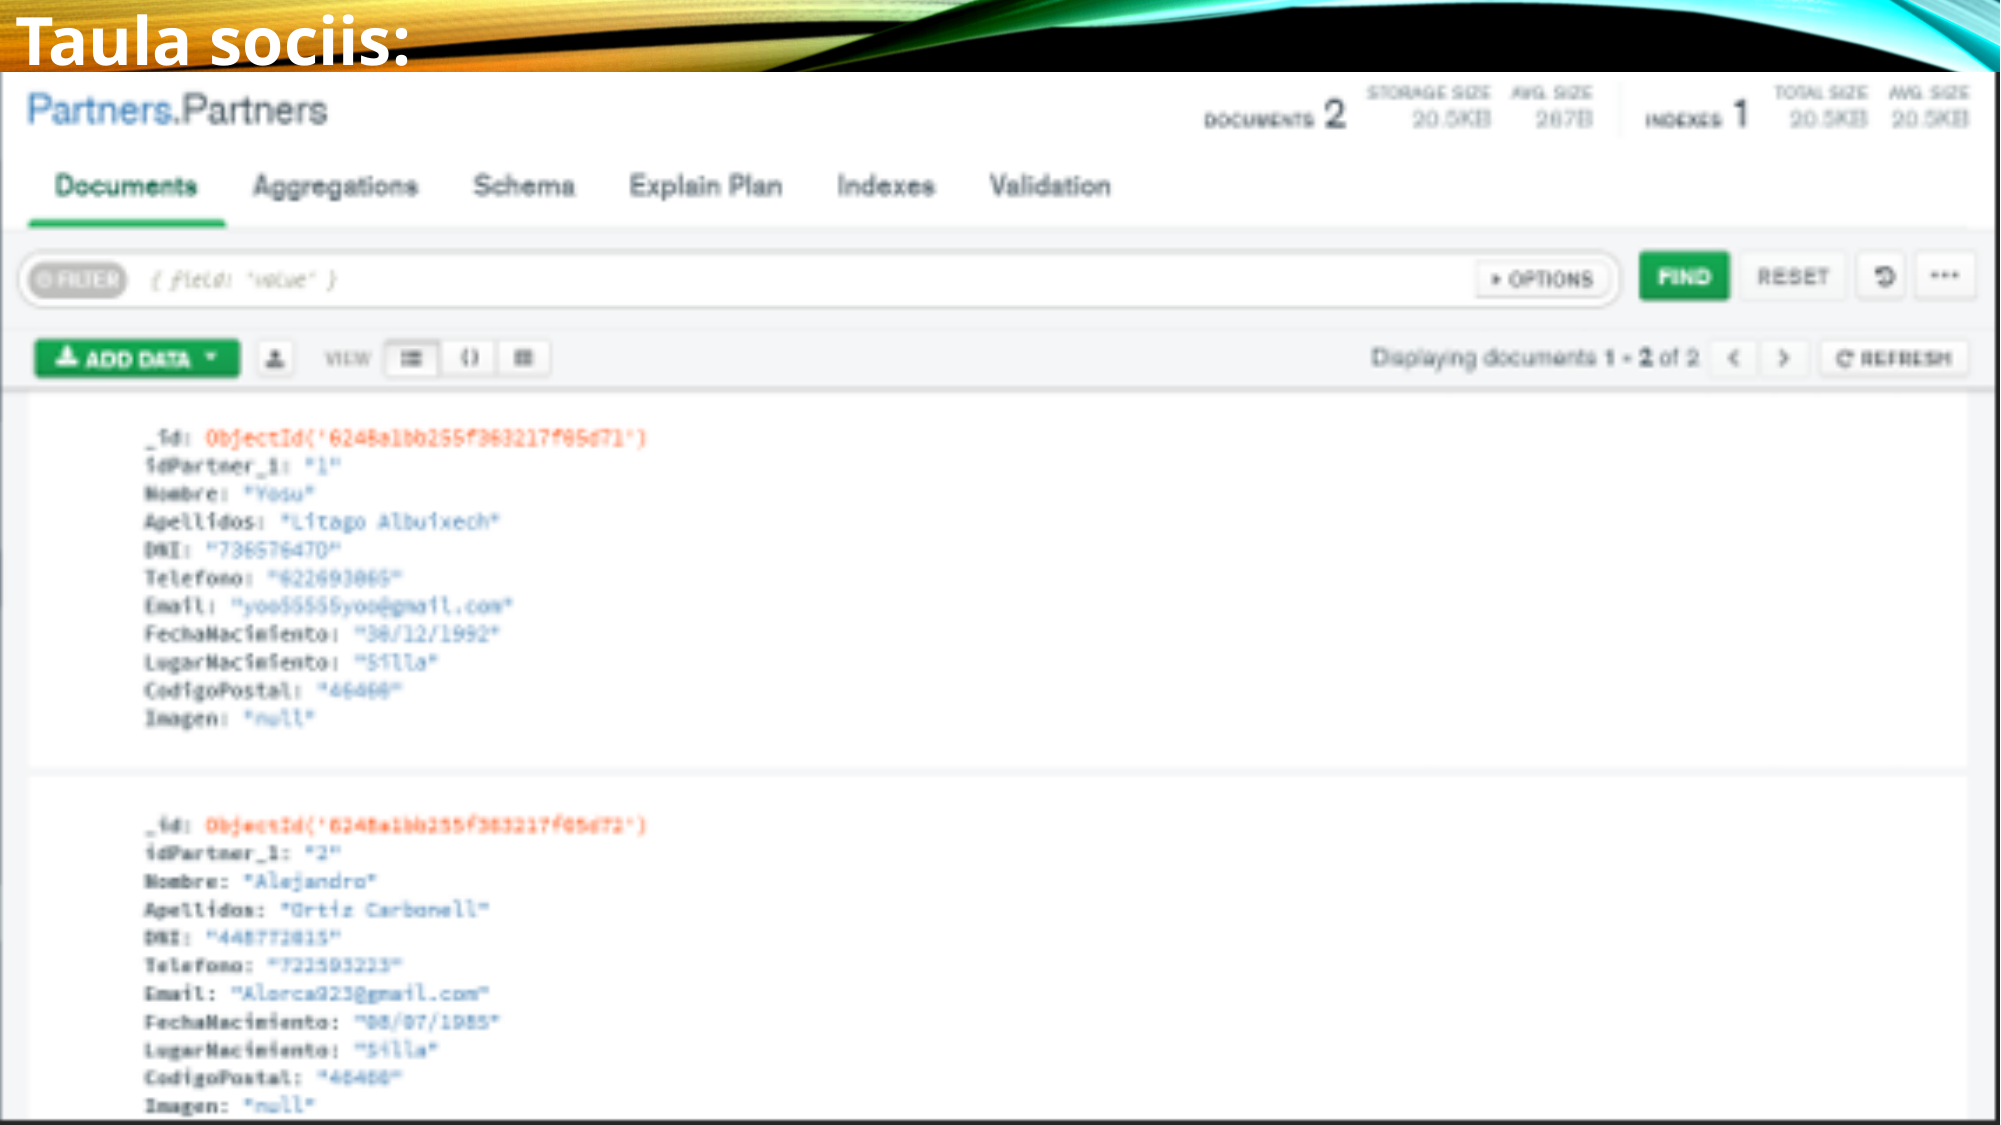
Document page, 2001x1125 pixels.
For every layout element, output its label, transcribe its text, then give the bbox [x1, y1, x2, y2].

list Taula sociis: [0, 0, 2000, 72]
picture [0, 72, 2000, 1125]
